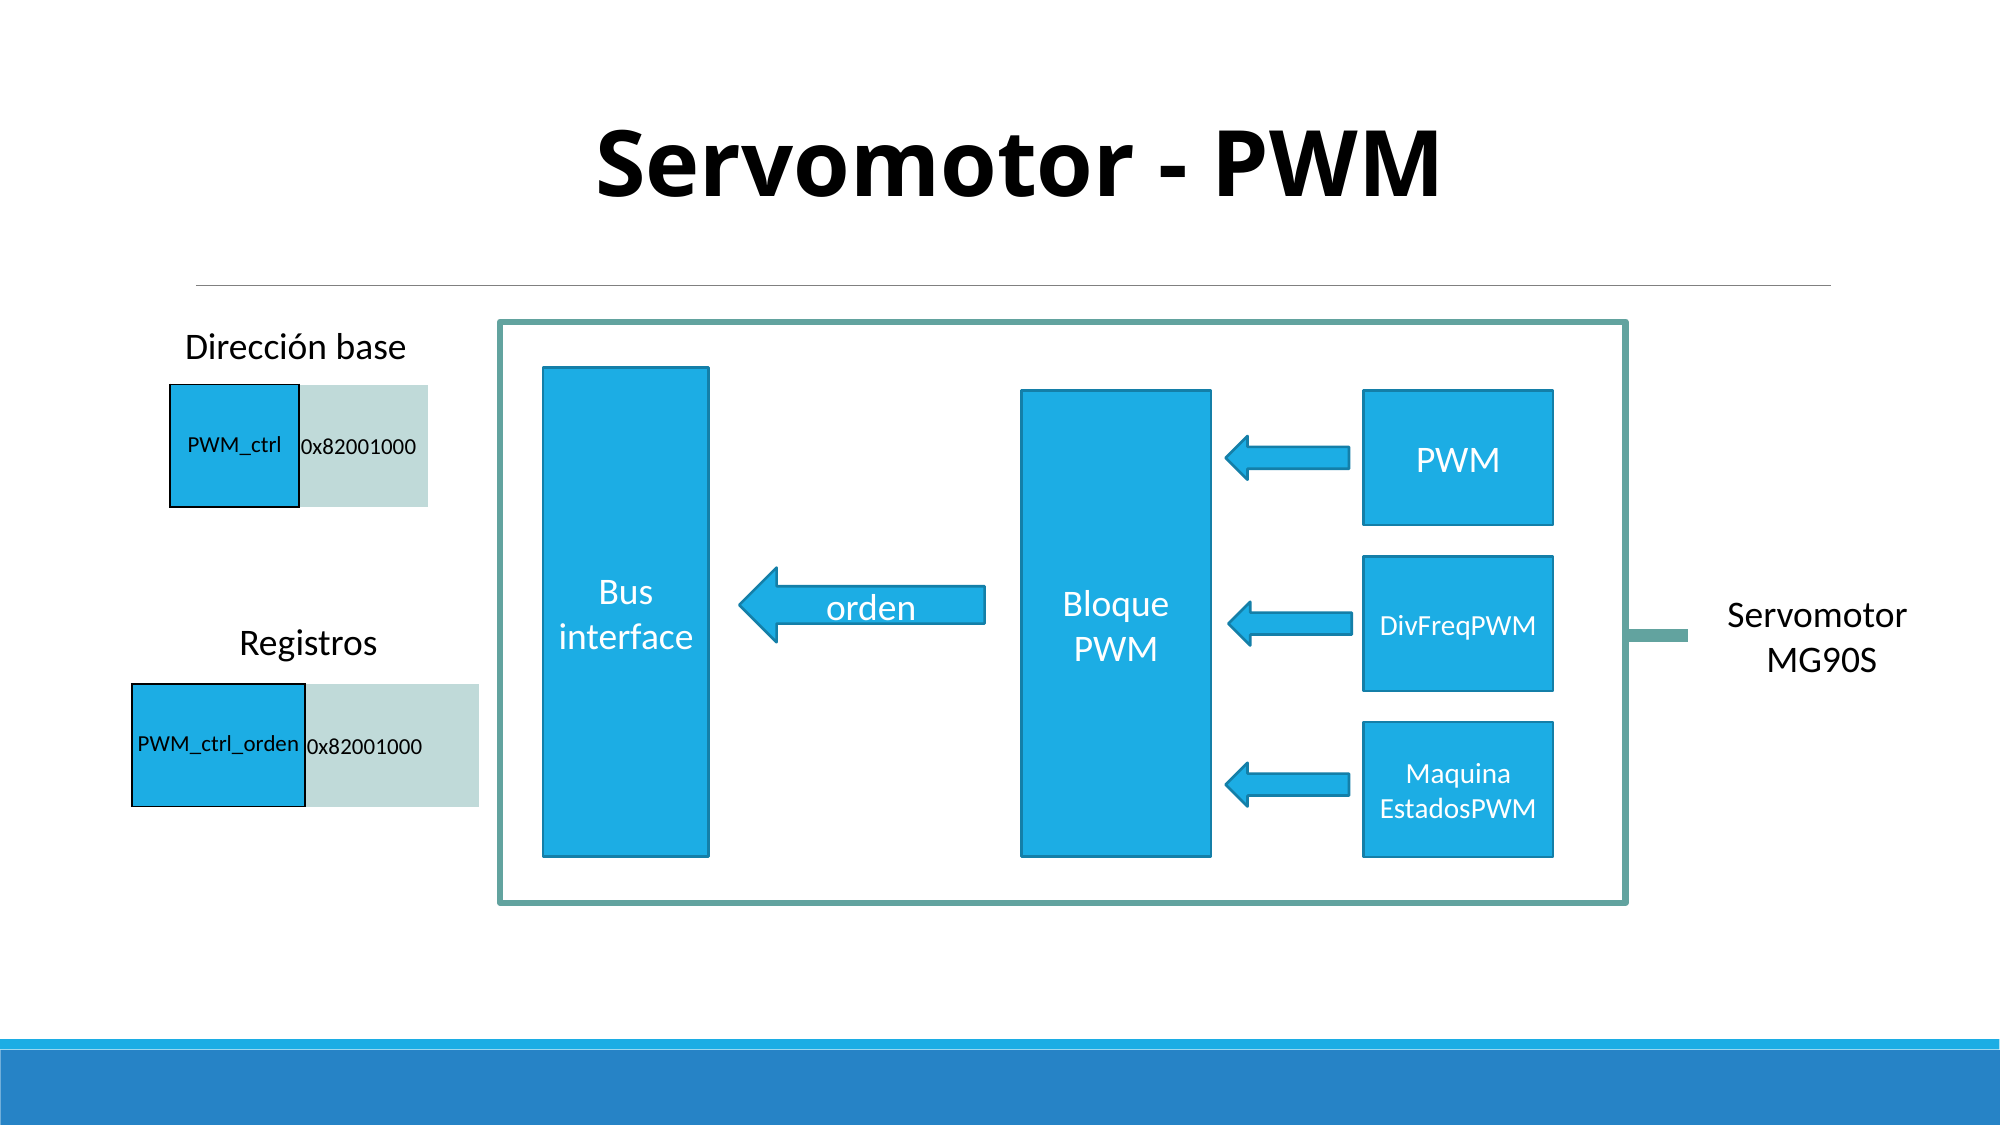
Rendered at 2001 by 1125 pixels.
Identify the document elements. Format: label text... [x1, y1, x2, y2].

text_box Bloque PWM [1020, 389, 1212, 858]
table_header [300, 385, 428, 431]
table_cell 0x82001000 [300, 431, 428, 461]
text_box Servomotor MG90S [1712, 582, 1923, 688]
text_box [1227, 600, 1354, 647]
table_header [306, 684, 479, 731]
text_box PWM [1362, 389, 1554, 526]
table_header PWM_ctrl_orden [133, 685, 304, 806]
text_box [1224, 434, 1351, 481]
text_box Registros [170, 610, 447, 671]
text_box orden [738, 566, 986, 644]
text_box DivFreqPWM [1362, 555, 1554, 692]
table_cell [306, 760, 479, 807]
table_cell 0x82001000 [306, 731, 479, 760]
text_box Bus interface [542, 366, 710, 858]
text_box [1224, 761, 1351, 808]
text_box Servomotor - PWM [580, 27, 1464, 307]
text_box [500, 321, 1626, 903]
text_box Dirección base [170, 314, 447, 374]
table_header PWM_ctrl [171, 385, 298, 506]
text_box Maquina EstadosPWM [1362, 721, 1554, 858]
table_cell [300, 461, 428, 507]
